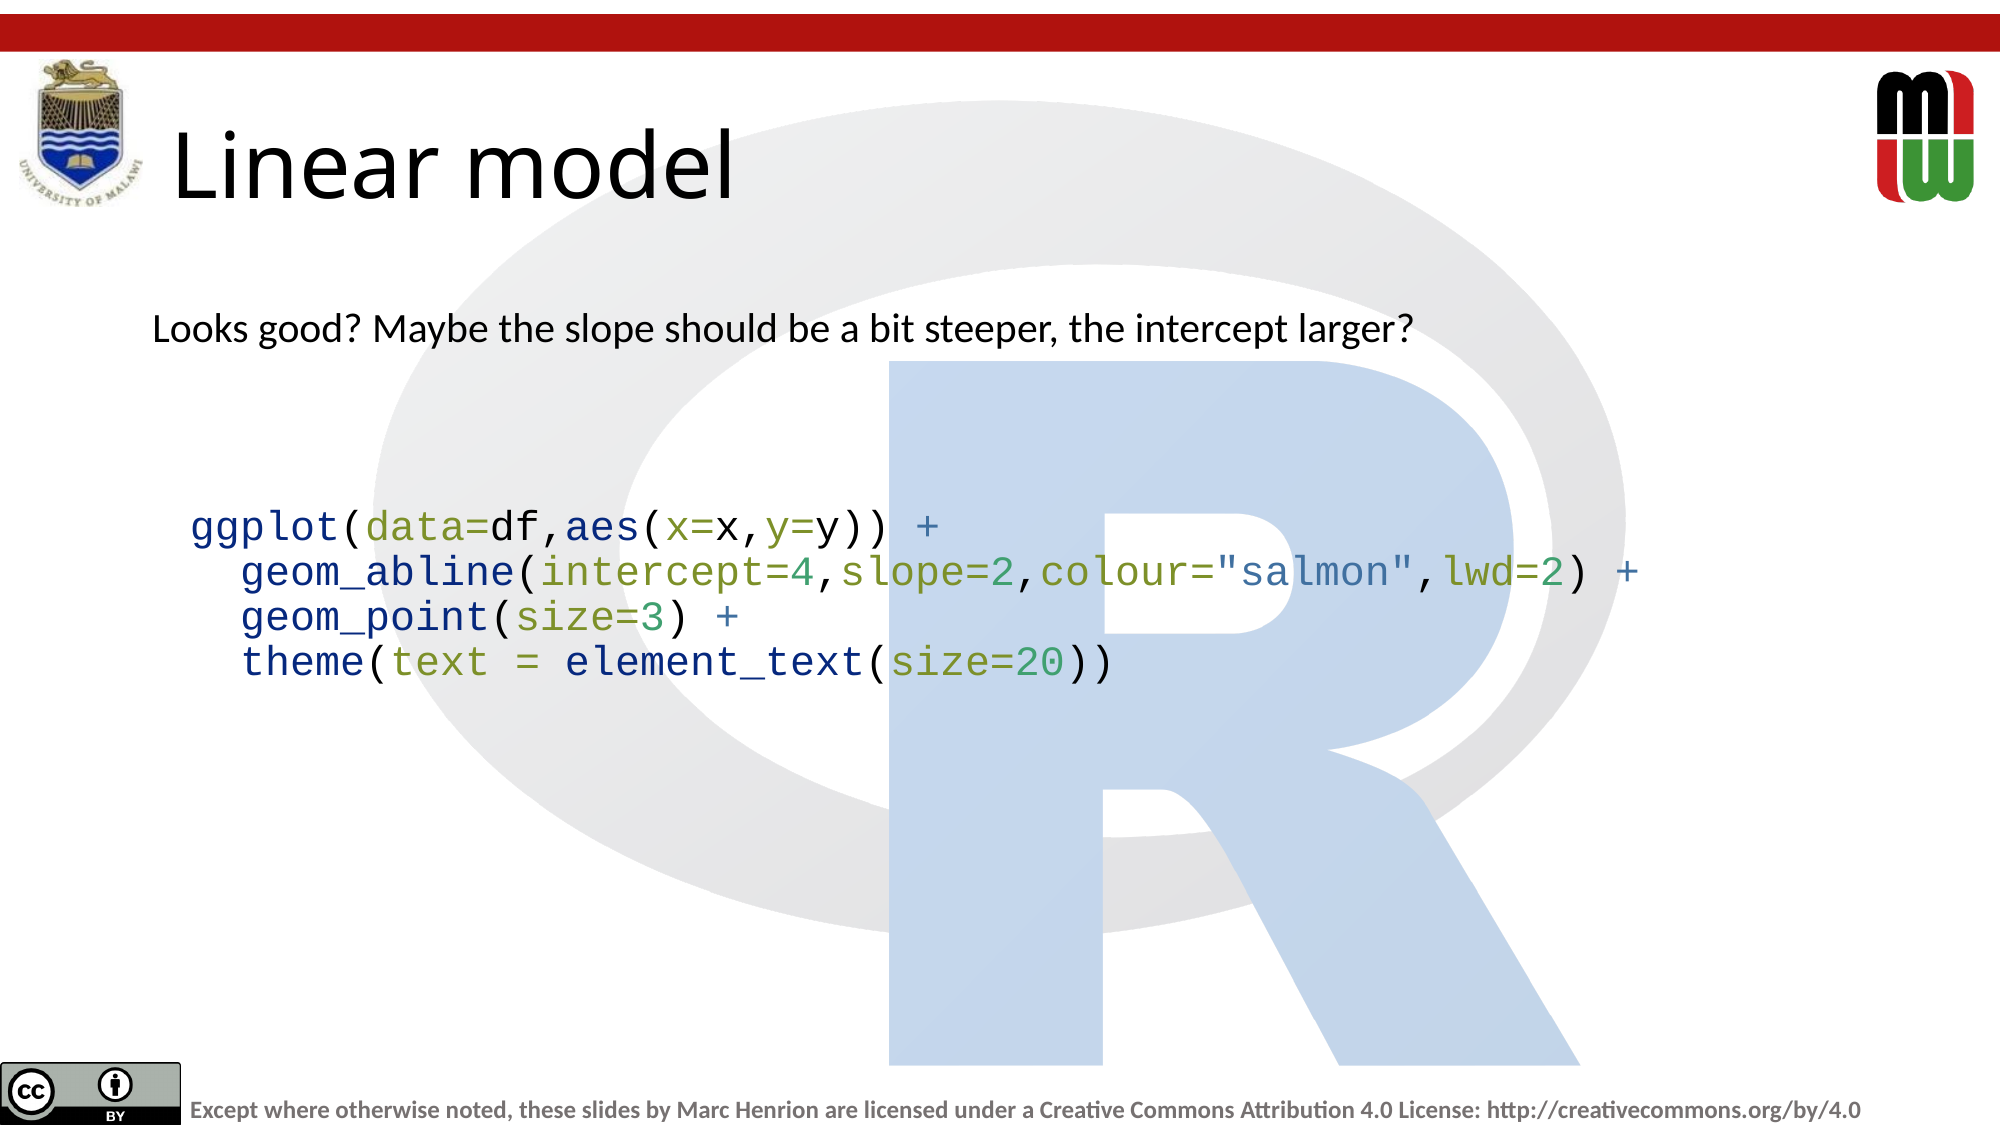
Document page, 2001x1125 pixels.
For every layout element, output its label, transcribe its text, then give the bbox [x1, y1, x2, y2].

picture [19, 59, 143, 207]
title Linear model [155, 59, 1851, 278]
picture [0, 1062, 181, 1125]
